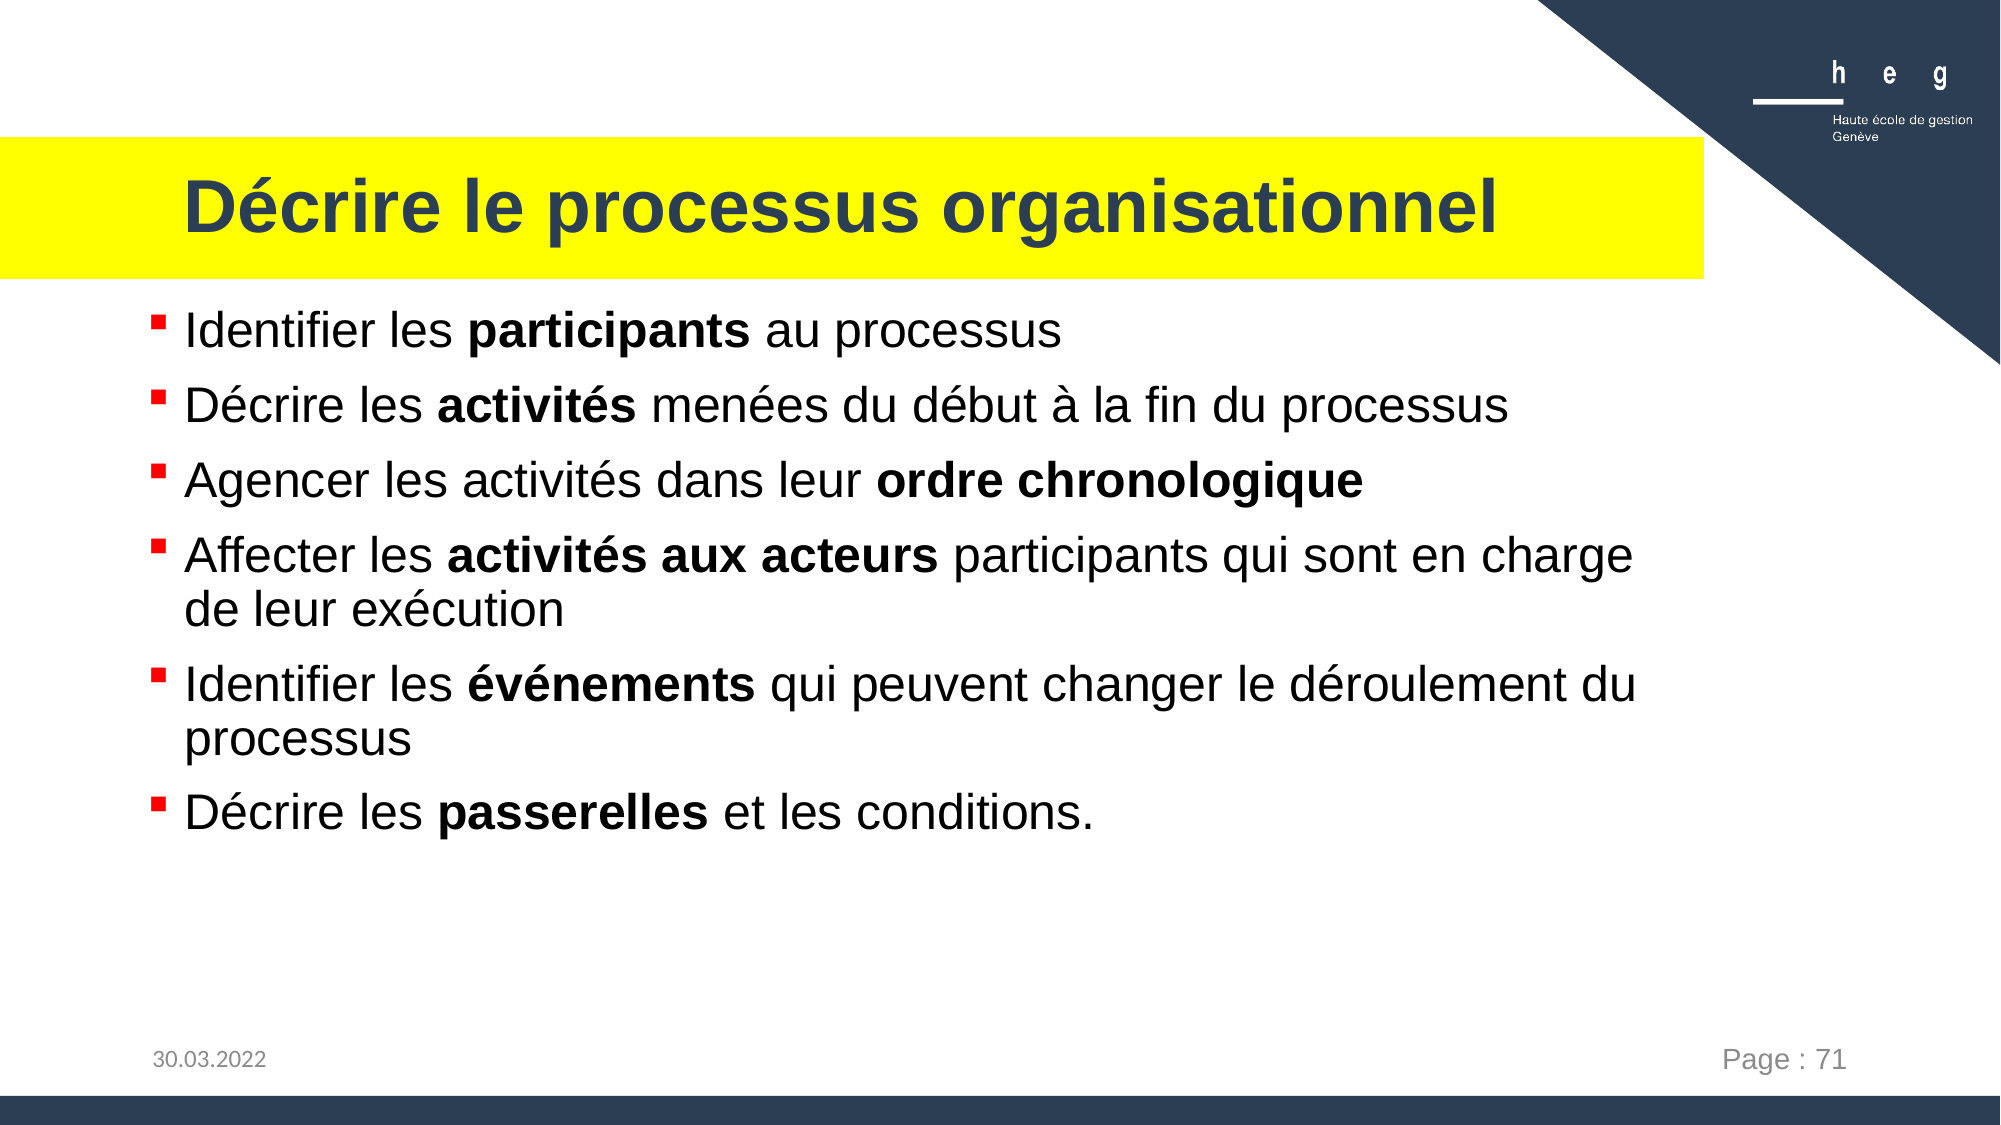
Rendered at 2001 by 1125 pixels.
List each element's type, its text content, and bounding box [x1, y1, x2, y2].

picture [1753, 60, 1972, 141]
title Décrire le processus organisationnel [0, 137, 1704, 279]
list Identifier les participants au processus Décrire les activités menées du début à la fin du processus Agencer les activités dans leur ordre chronologique Affecter les activités aux acteurs participants qui sont en charge de leur exécution Identifier les événements qui peuvent changer le déroulement du processus Décrire les passerelles et les conditions. [131, 297, 1704, 1035]
slide_number Page : 71 [1412, 1027, 1863, 1088]
